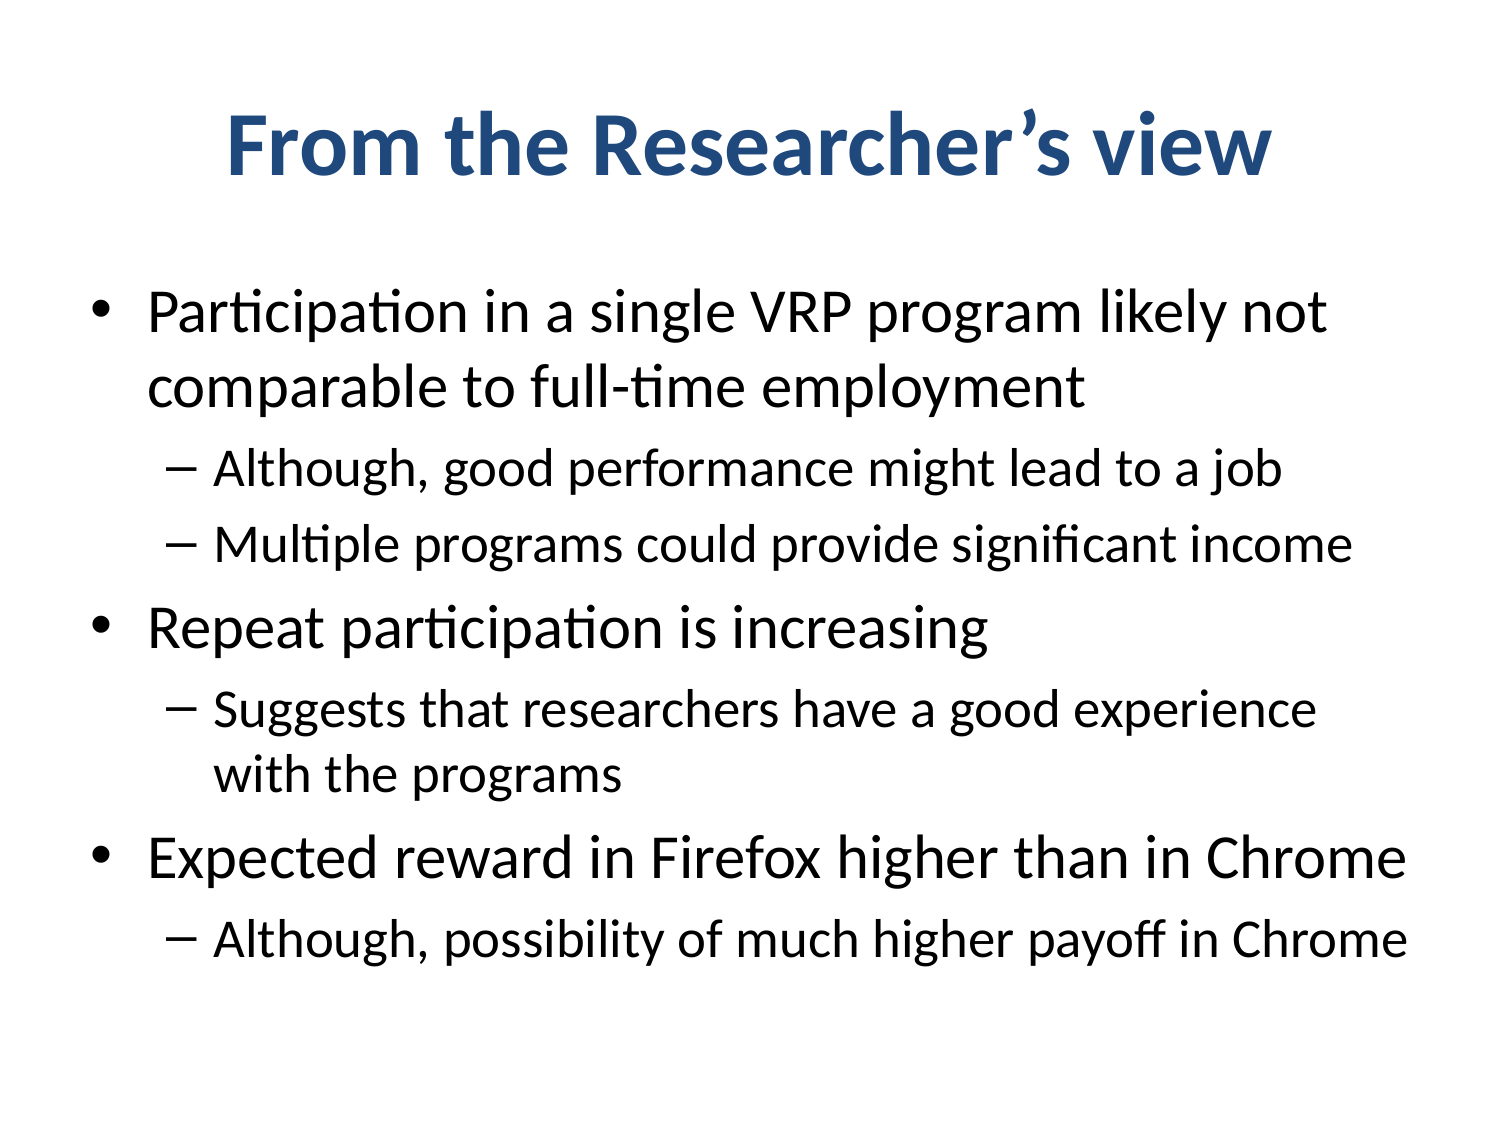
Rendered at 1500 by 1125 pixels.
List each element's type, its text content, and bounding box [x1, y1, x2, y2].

title From the Researcher’s view [75, 45, 1425, 233]
list Participation in a single VRP program likely not comparable to full-time employment Although, good performance might lead to a job Multiple programs could provide significant income Repeat participation is increasing Suggests that researchers have a good experience with the programs Expected reward in Firefox higher than in Chrome Although, possibility of much higher payoff in Chrome [75, 262, 1425, 1005]
